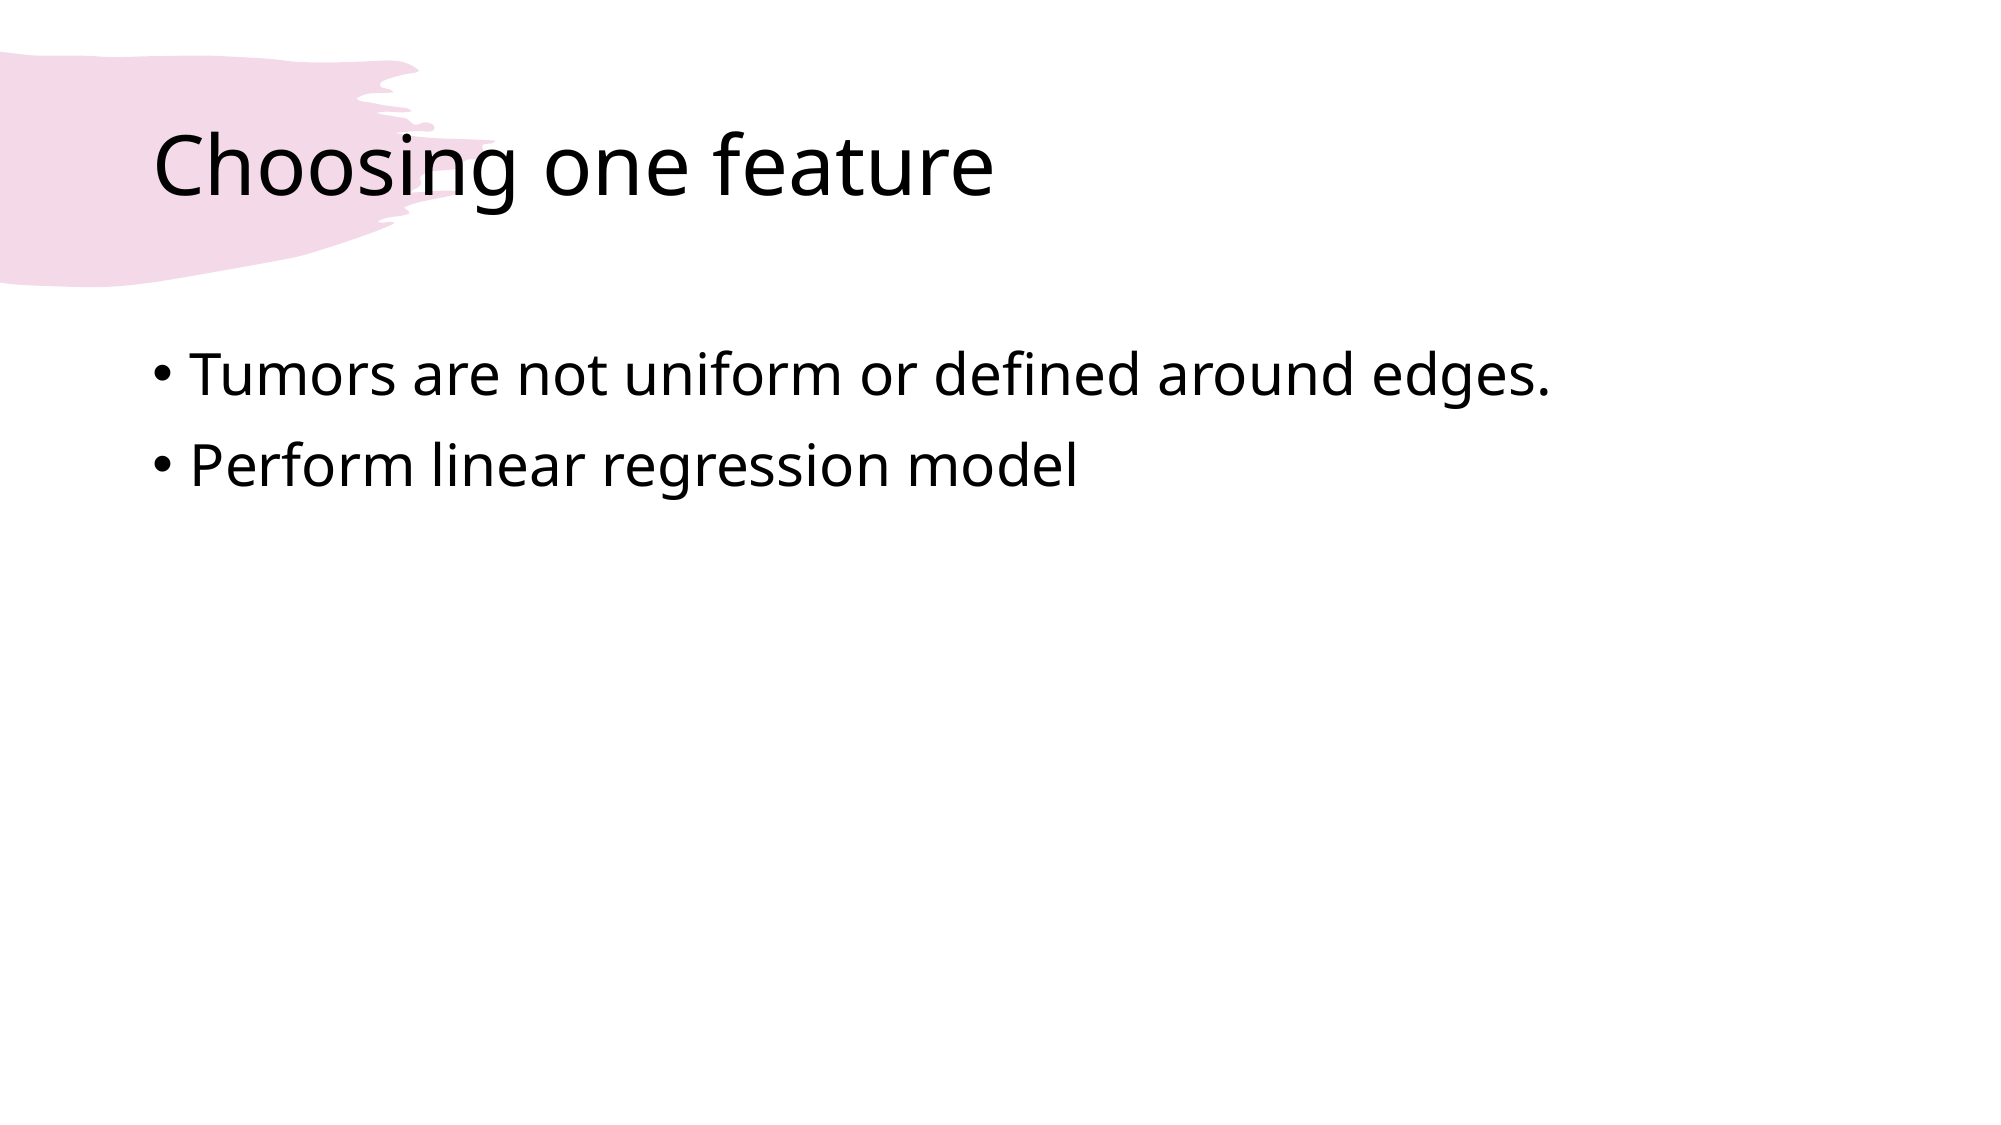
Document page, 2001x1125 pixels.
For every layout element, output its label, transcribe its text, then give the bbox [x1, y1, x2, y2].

list Tumors are not uniform or defined around edges. Perform linear regression model [137, 329, 1863, 1013]
title Choosing one feature [137, 59, 1863, 278]
